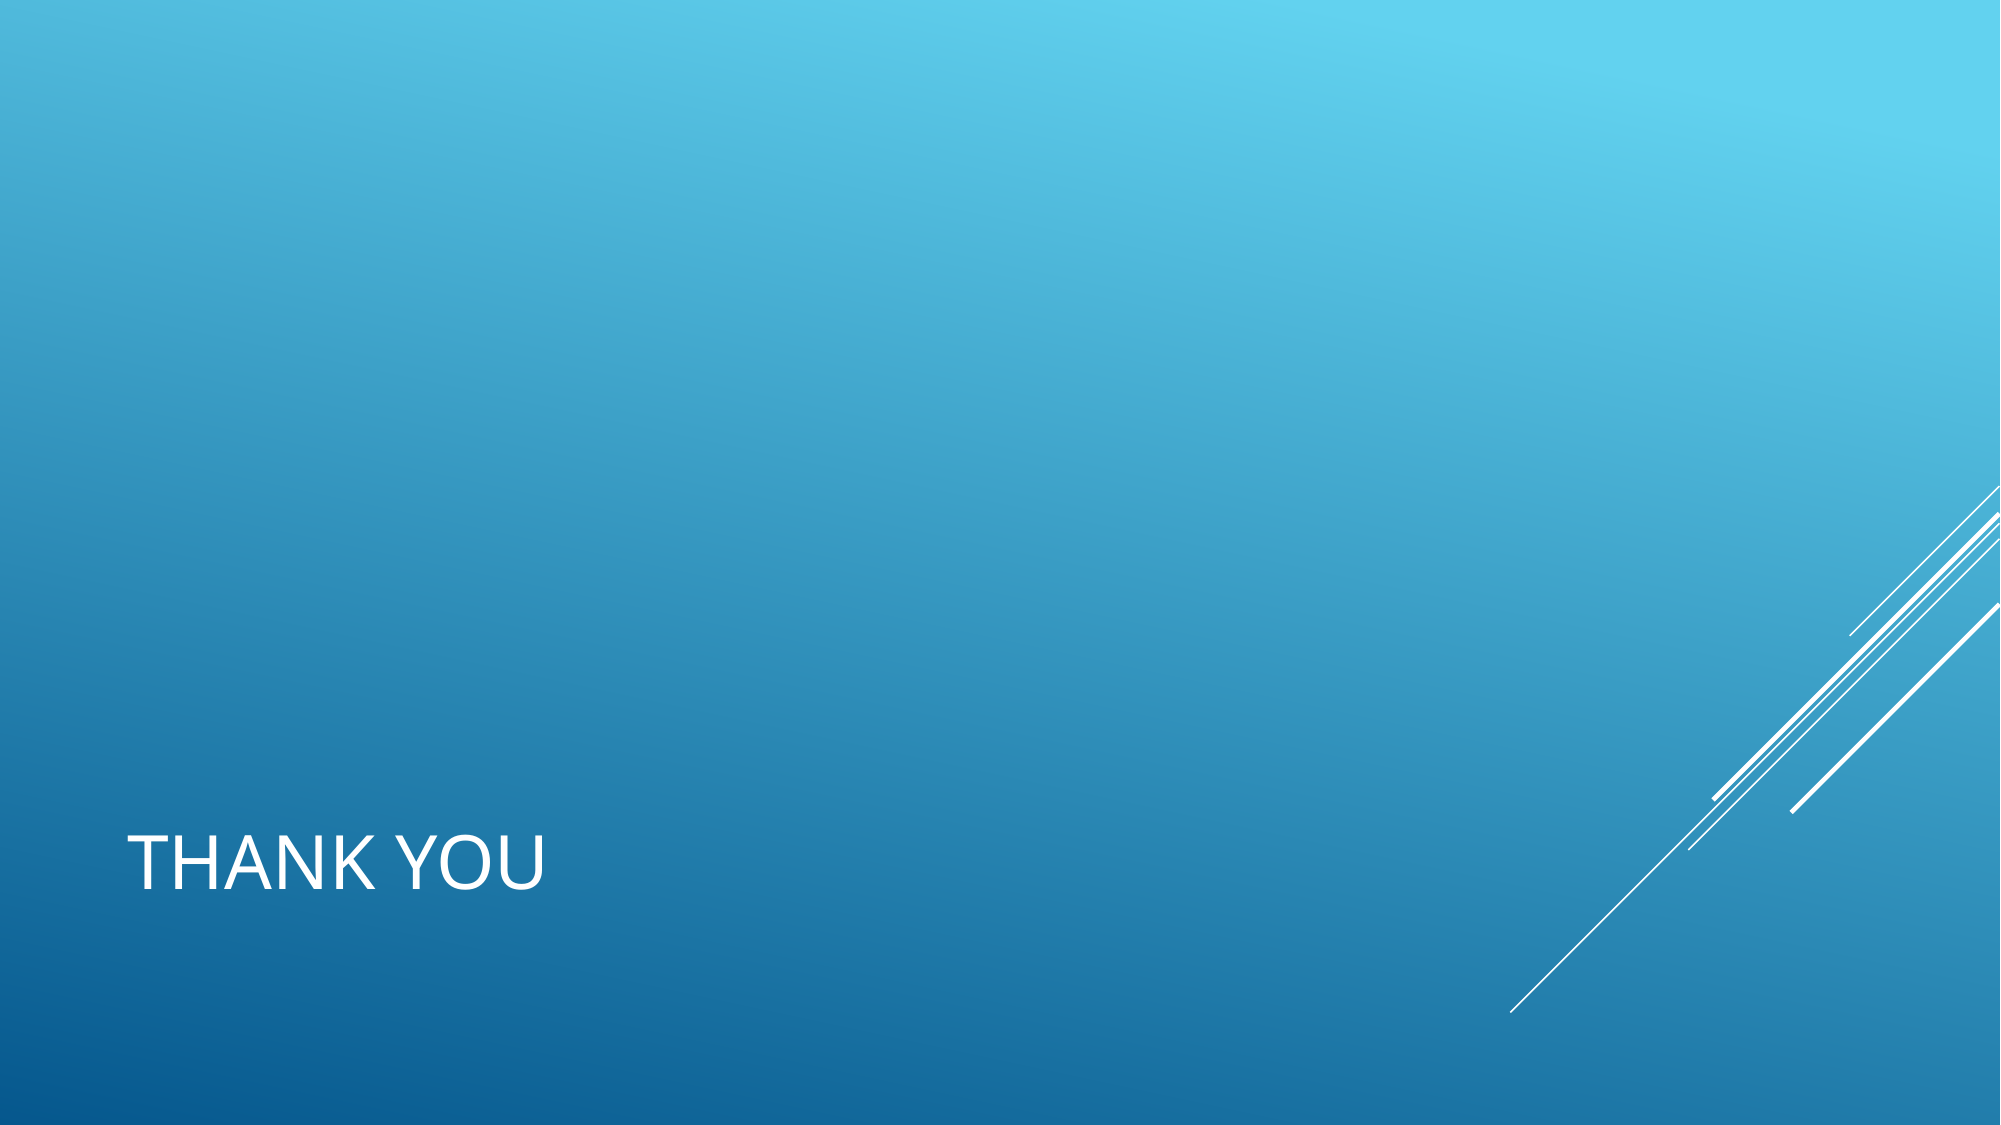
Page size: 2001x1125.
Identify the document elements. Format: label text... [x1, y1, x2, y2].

title THANK YOU [112, 736, 1513, 984]
